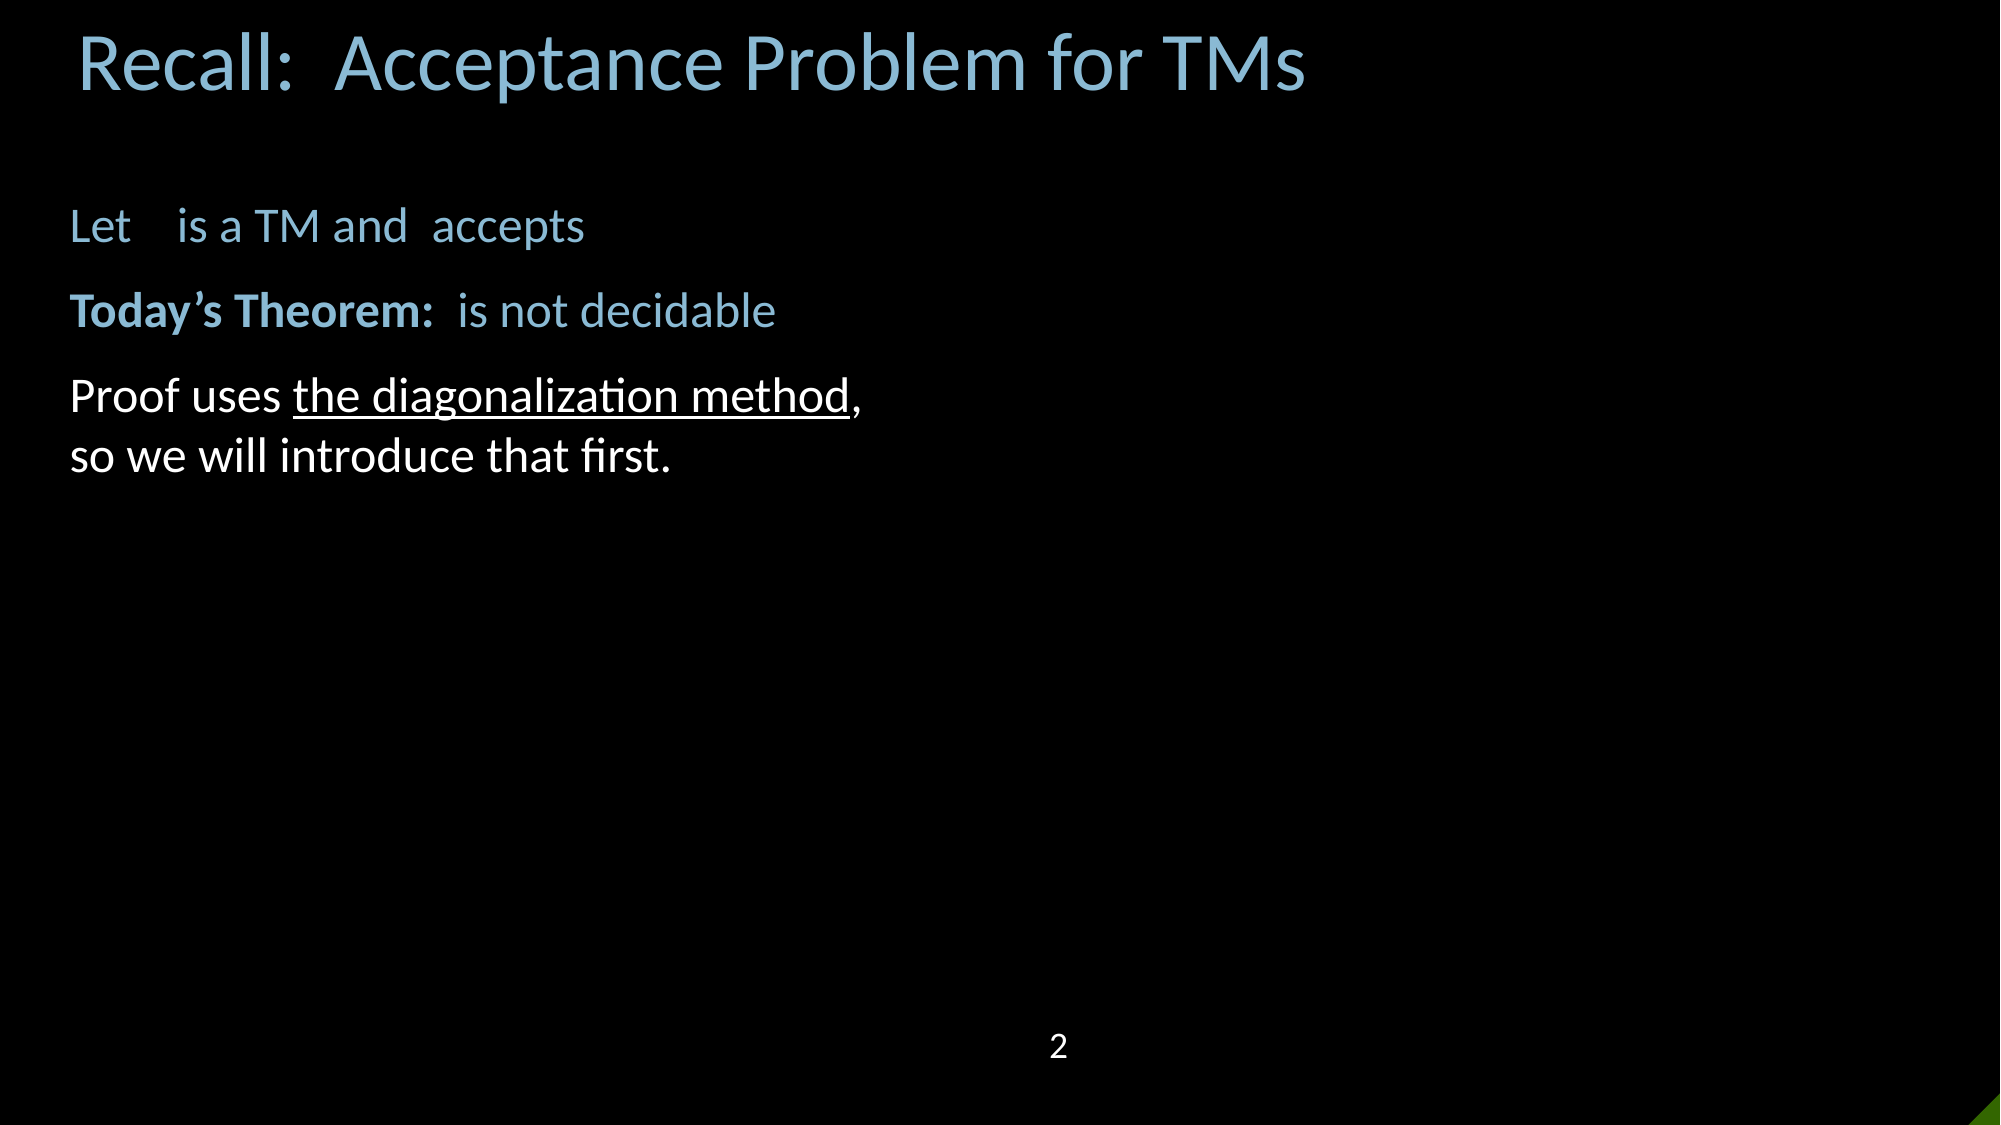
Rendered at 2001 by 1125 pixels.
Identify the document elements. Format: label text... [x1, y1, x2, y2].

text_box 2 [1034, 1013, 1084, 1074]
text_box Recall: Acceptance Problem for TMs [0, 0, 1386, 115]
text_box [1968, 1093, 2000, 1125]
